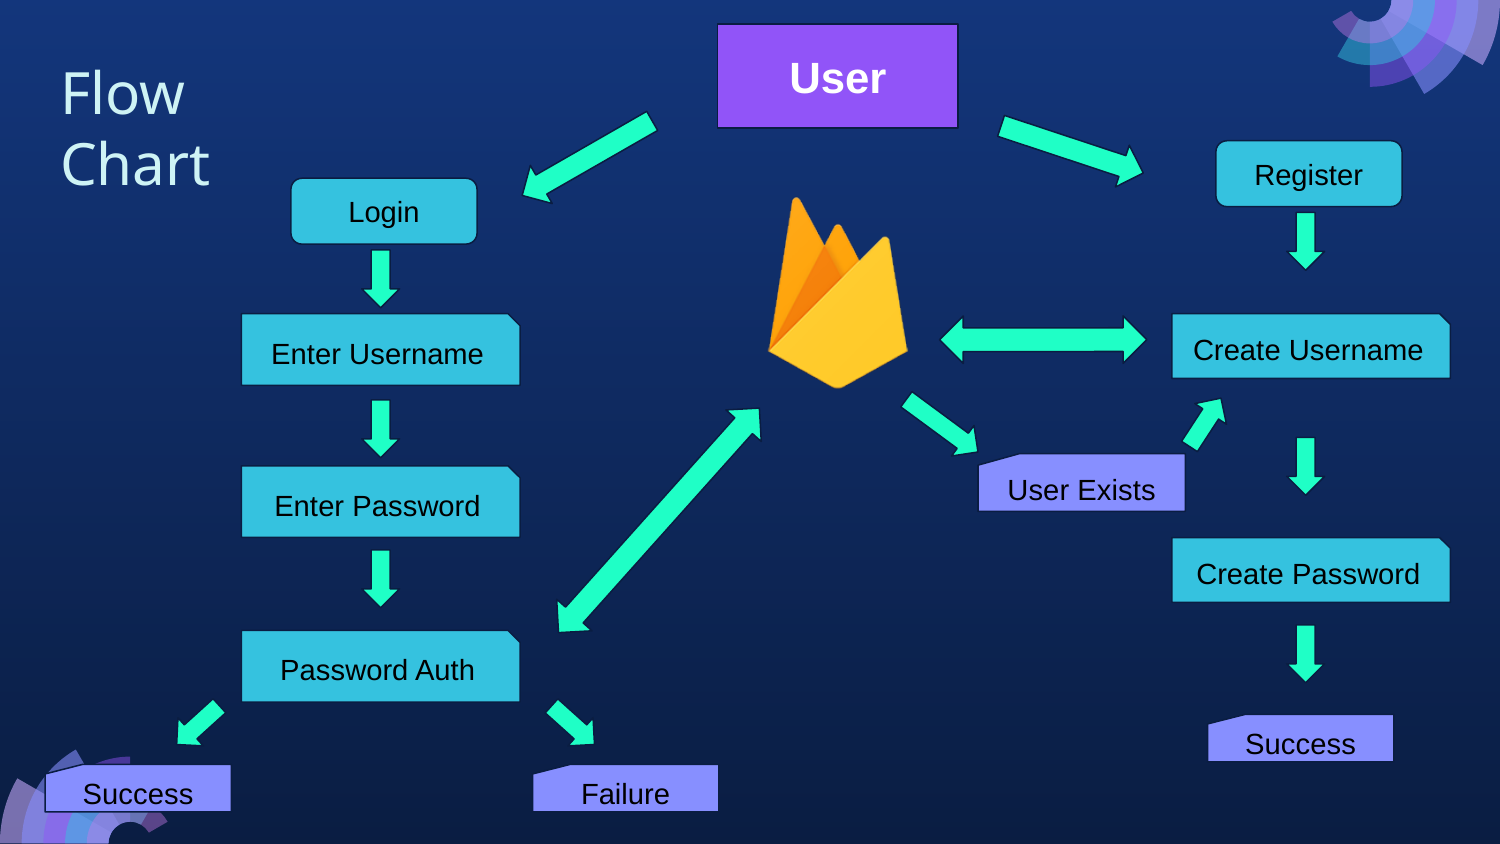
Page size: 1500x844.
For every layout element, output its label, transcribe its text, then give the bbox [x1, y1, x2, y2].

text_box [361, 399, 400, 458]
text_box [556, 408, 762, 633]
text_box [361, 549, 400, 608]
title Flow Chart [45, 41, 324, 136]
text_box [176, 698, 226, 746]
text_box [900, 405, 979, 457]
text_box [1286, 437, 1325, 496]
text_box Enter Password [241, 465, 521, 538]
text_box User [717, 24, 959, 128]
text_box Register [1215, 140, 1403, 207]
text_box [997, 115, 1144, 188]
text_box Login [290, 178, 478, 245]
text_box Create Username [1171, 313, 1451, 379]
text_box Password Auth [241, 630, 521, 703]
text_box [545, 698, 595, 746]
text_box Success [1207, 714, 1394, 762]
text_box [947, 315, 1147, 364]
text_box [1286, 212, 1325, 271]
text_box [522, 111, 658, 204]
text_box [1286, 624, 1325, 683]
text_box Enter Username [241, 313, 521, 386]
text_box User Exists [978, 453, 1186, 512]
picture [734, 189, 943, 397]
text_box Failure [532, 764, 719, 812]
text_box Success [45, 764, 232, 812]
text_box [361, 249, 400, 308]
text_box [1181, 398, 1227, 452]
text_box Create Password [1171, 537, 1451, 603]
